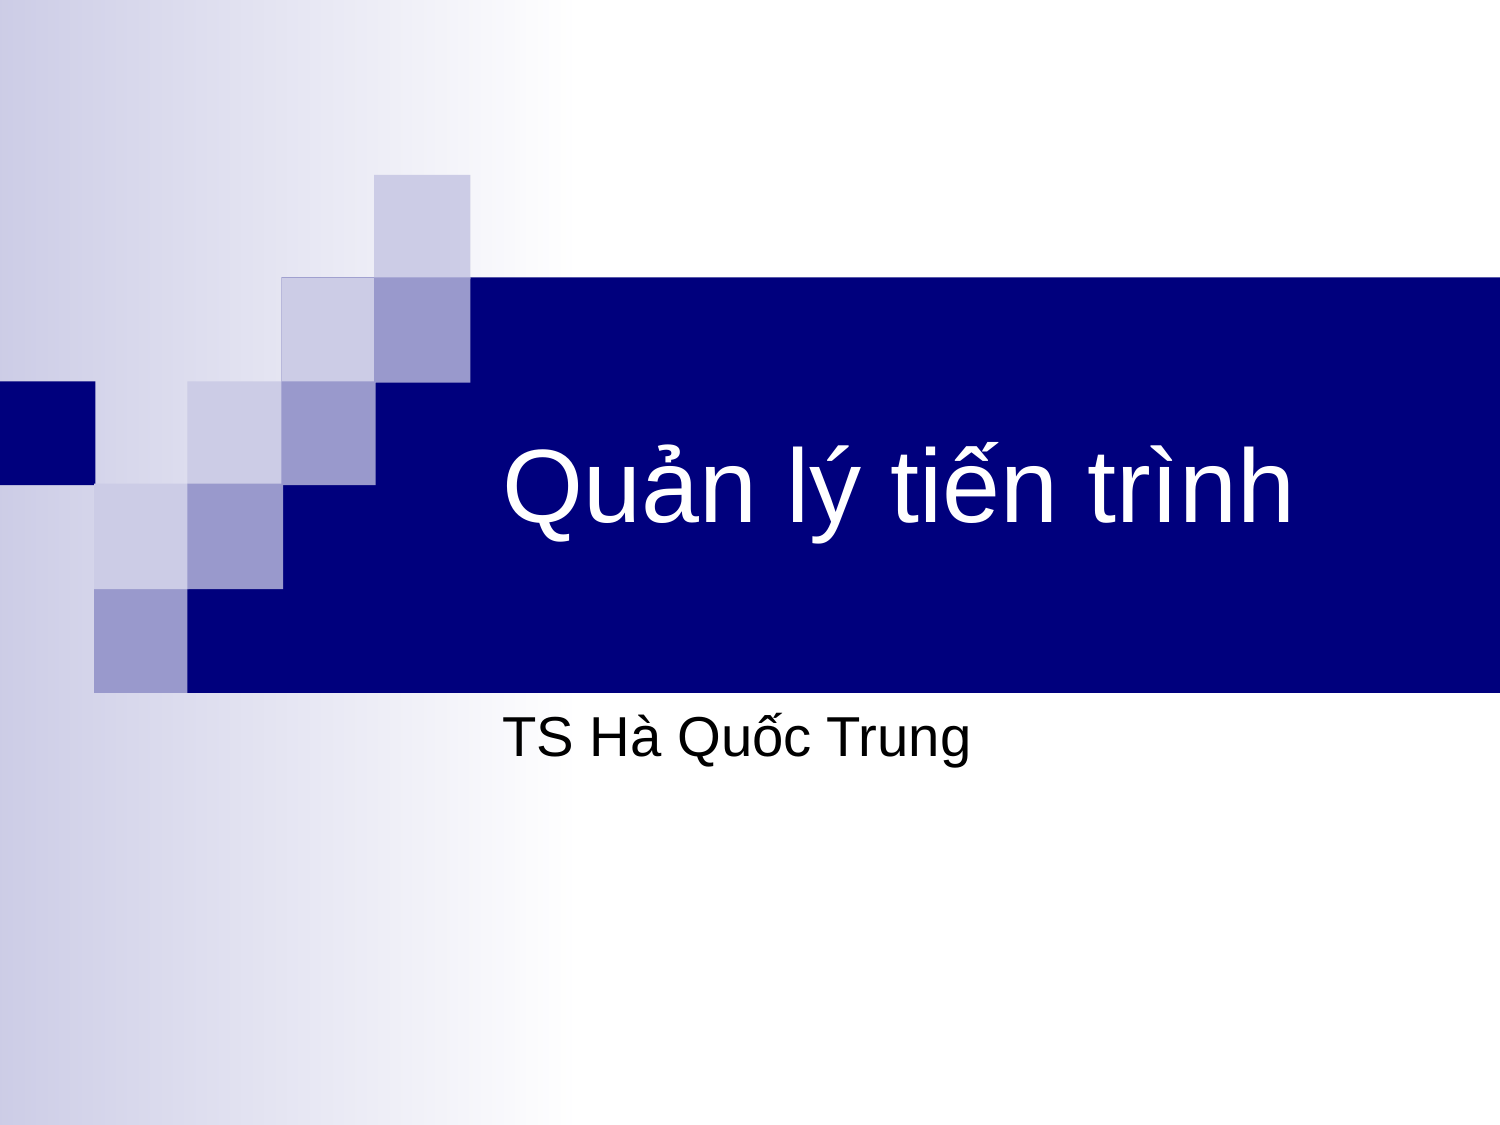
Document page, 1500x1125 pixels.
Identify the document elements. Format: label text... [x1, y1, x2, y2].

title Quản lý tiến trình [487, 299, 1476, 663]
subtitle TS Hà Quốc Trung [487, 699, 1476, 988]
